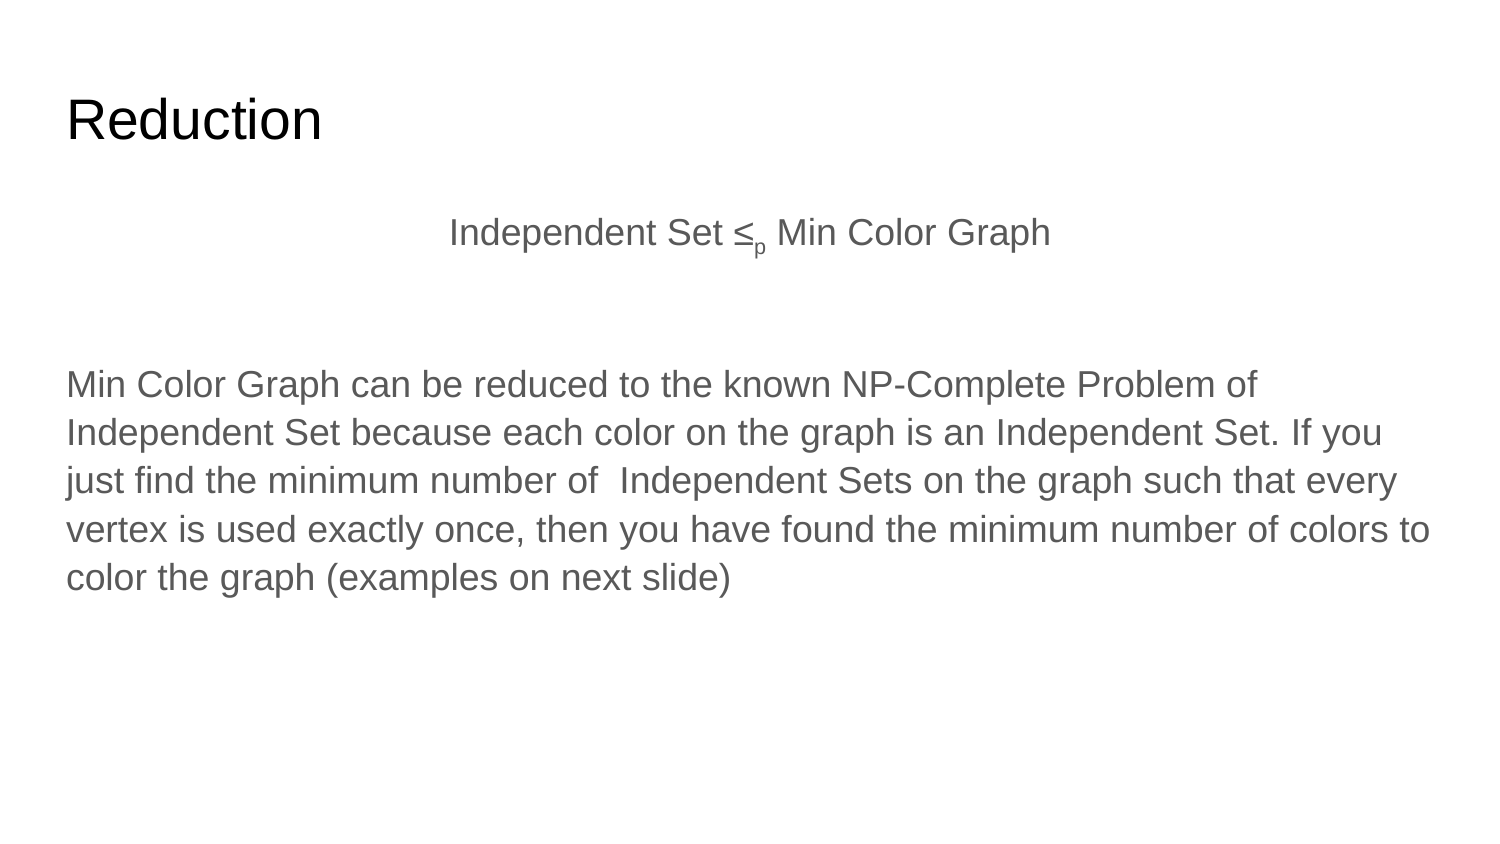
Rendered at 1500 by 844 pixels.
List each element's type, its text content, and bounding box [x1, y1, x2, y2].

list Independent Set ≤p Min Color Graph Min Color Graph can be reduced to the known NP-Complete Problem of Independent Set because each color on the graph is an Independent Set. If you just find the minimum number of Independent Sets on the graph such that every vertex is used exactly once, then you have found the minimum number of colors to color the graph (examples on next slide) [51, 189, 1449, 750]
title Reduction [51, 72, 1449, 167]
